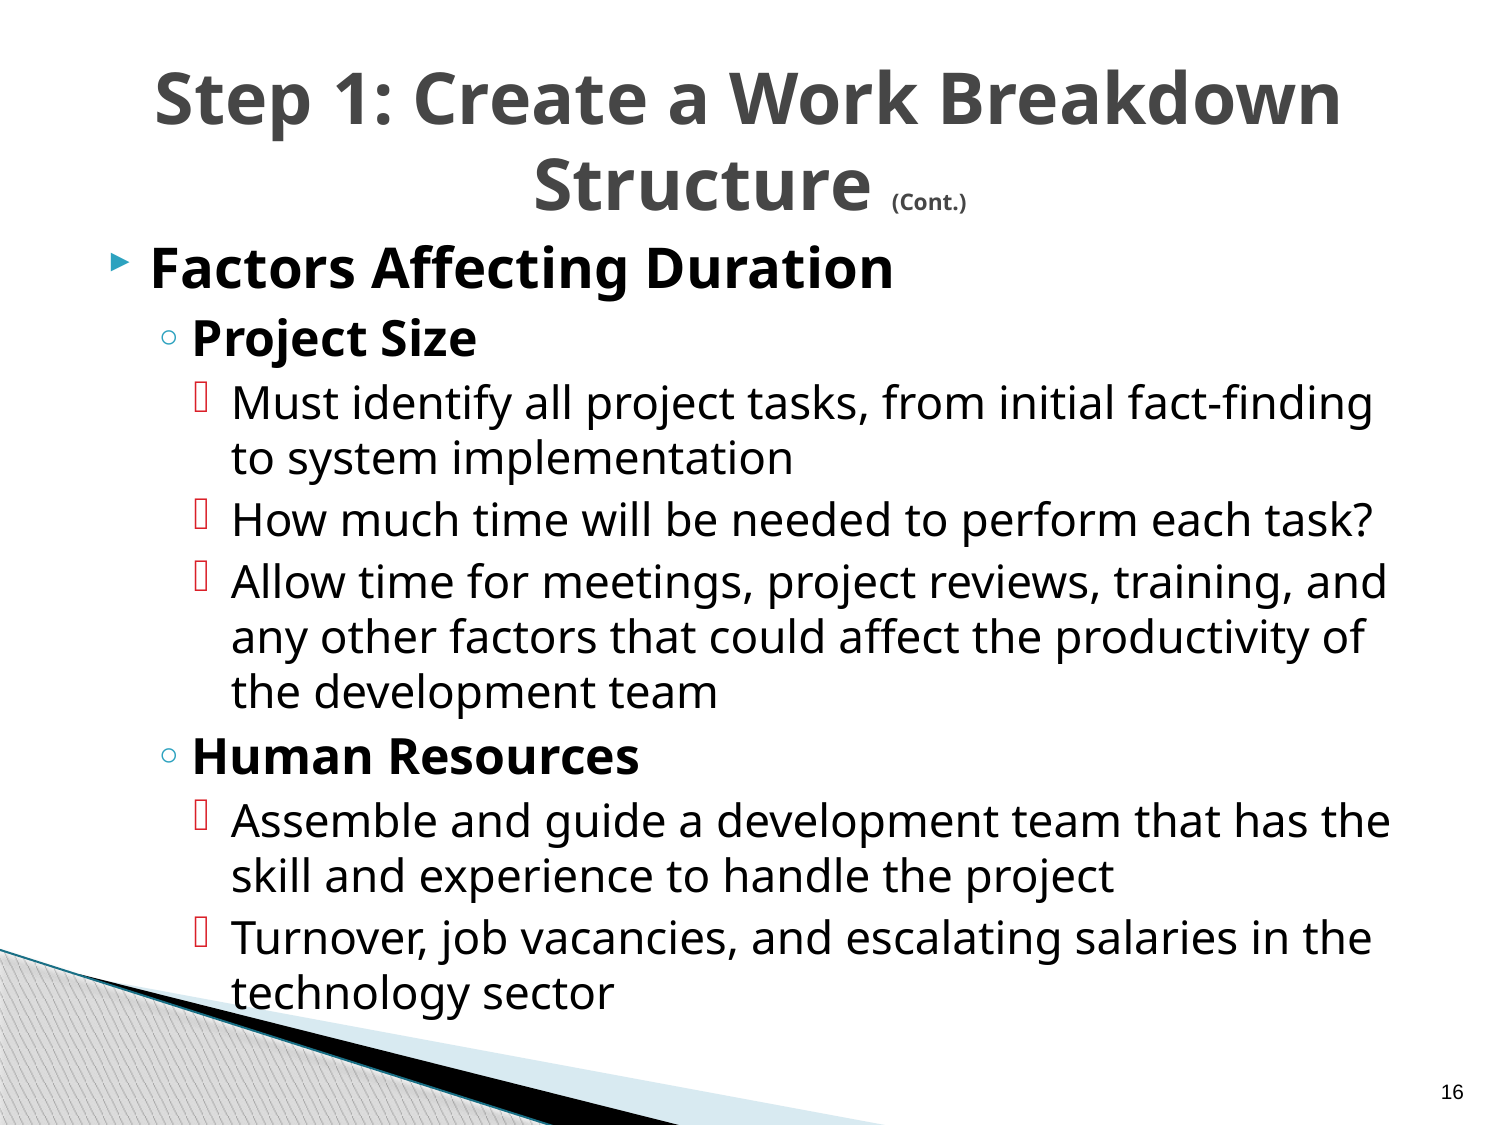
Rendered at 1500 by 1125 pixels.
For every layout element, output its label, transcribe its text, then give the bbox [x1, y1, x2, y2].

list Factors Affecting Duration Project Size Must identify all project tasks, from initial fact-finding to system implementation How much time will be needed to perform each task? Allow time for meetings, project reviews, training, and any other factors that could affect the productivity of the development team Human Resources Assemble and guide a development team that has the skill and experience to handle the project Turnover, job vacancies, and escalating salaries in the technology sector [75, 224, 1425, 1032]
title Step 1: Create a Work Breakdown Structure (Cont.) [75, 45, 1425, 224]
slide_number 16 [1418, 1051, 1479, 1112]
